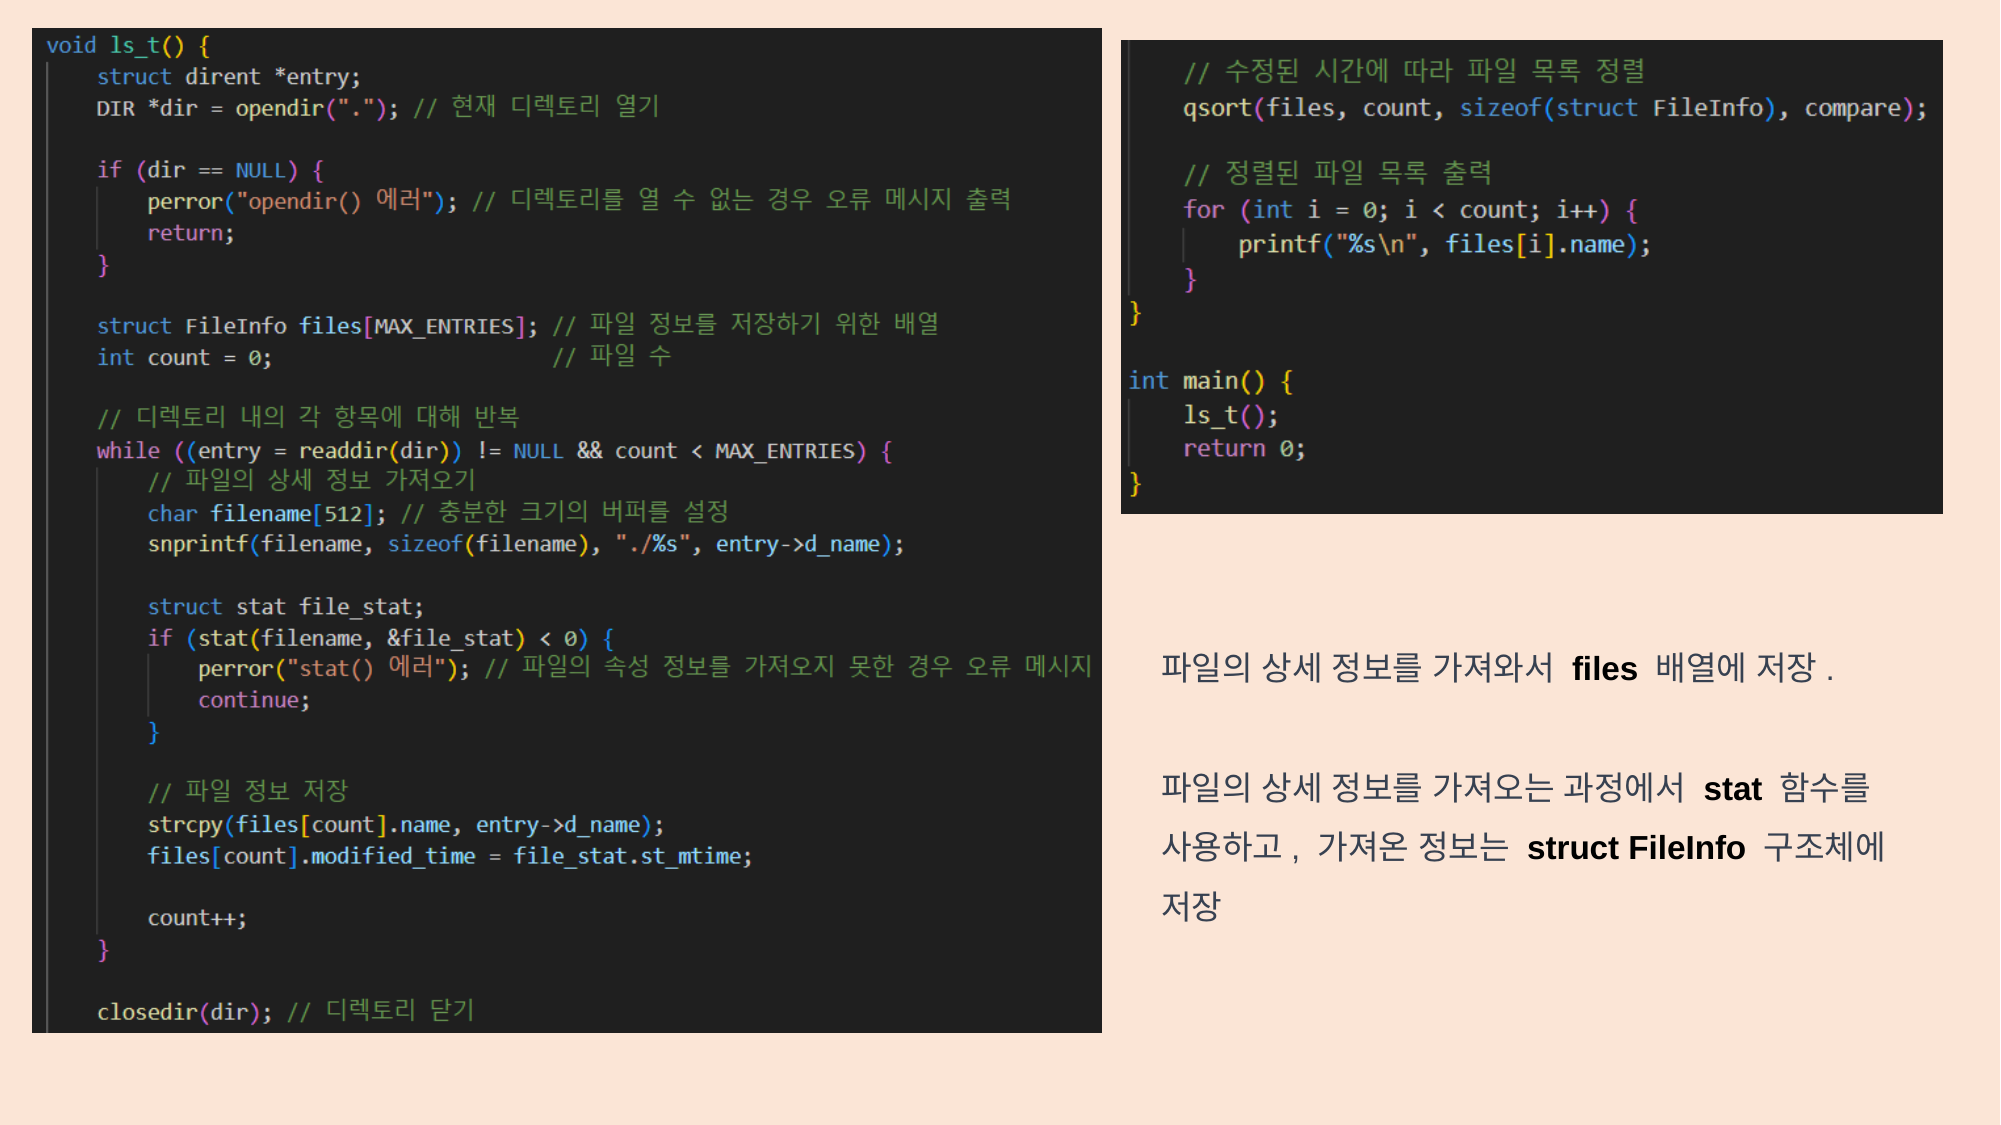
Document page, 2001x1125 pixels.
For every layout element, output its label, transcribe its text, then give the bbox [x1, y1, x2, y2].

text_box 파일의 상세 정보를 가져와서 files 배열에 저장. 파일의 상세 정보를 가져오는 과정에서 stat 함수를 사용하고, 가져온 정보는 struct FileInfo 구조체에 저장 [1146, 619, 1957, 934]
picture [32, 28, 1102, 1033]
picture [1121, 40, 1943, 514]
